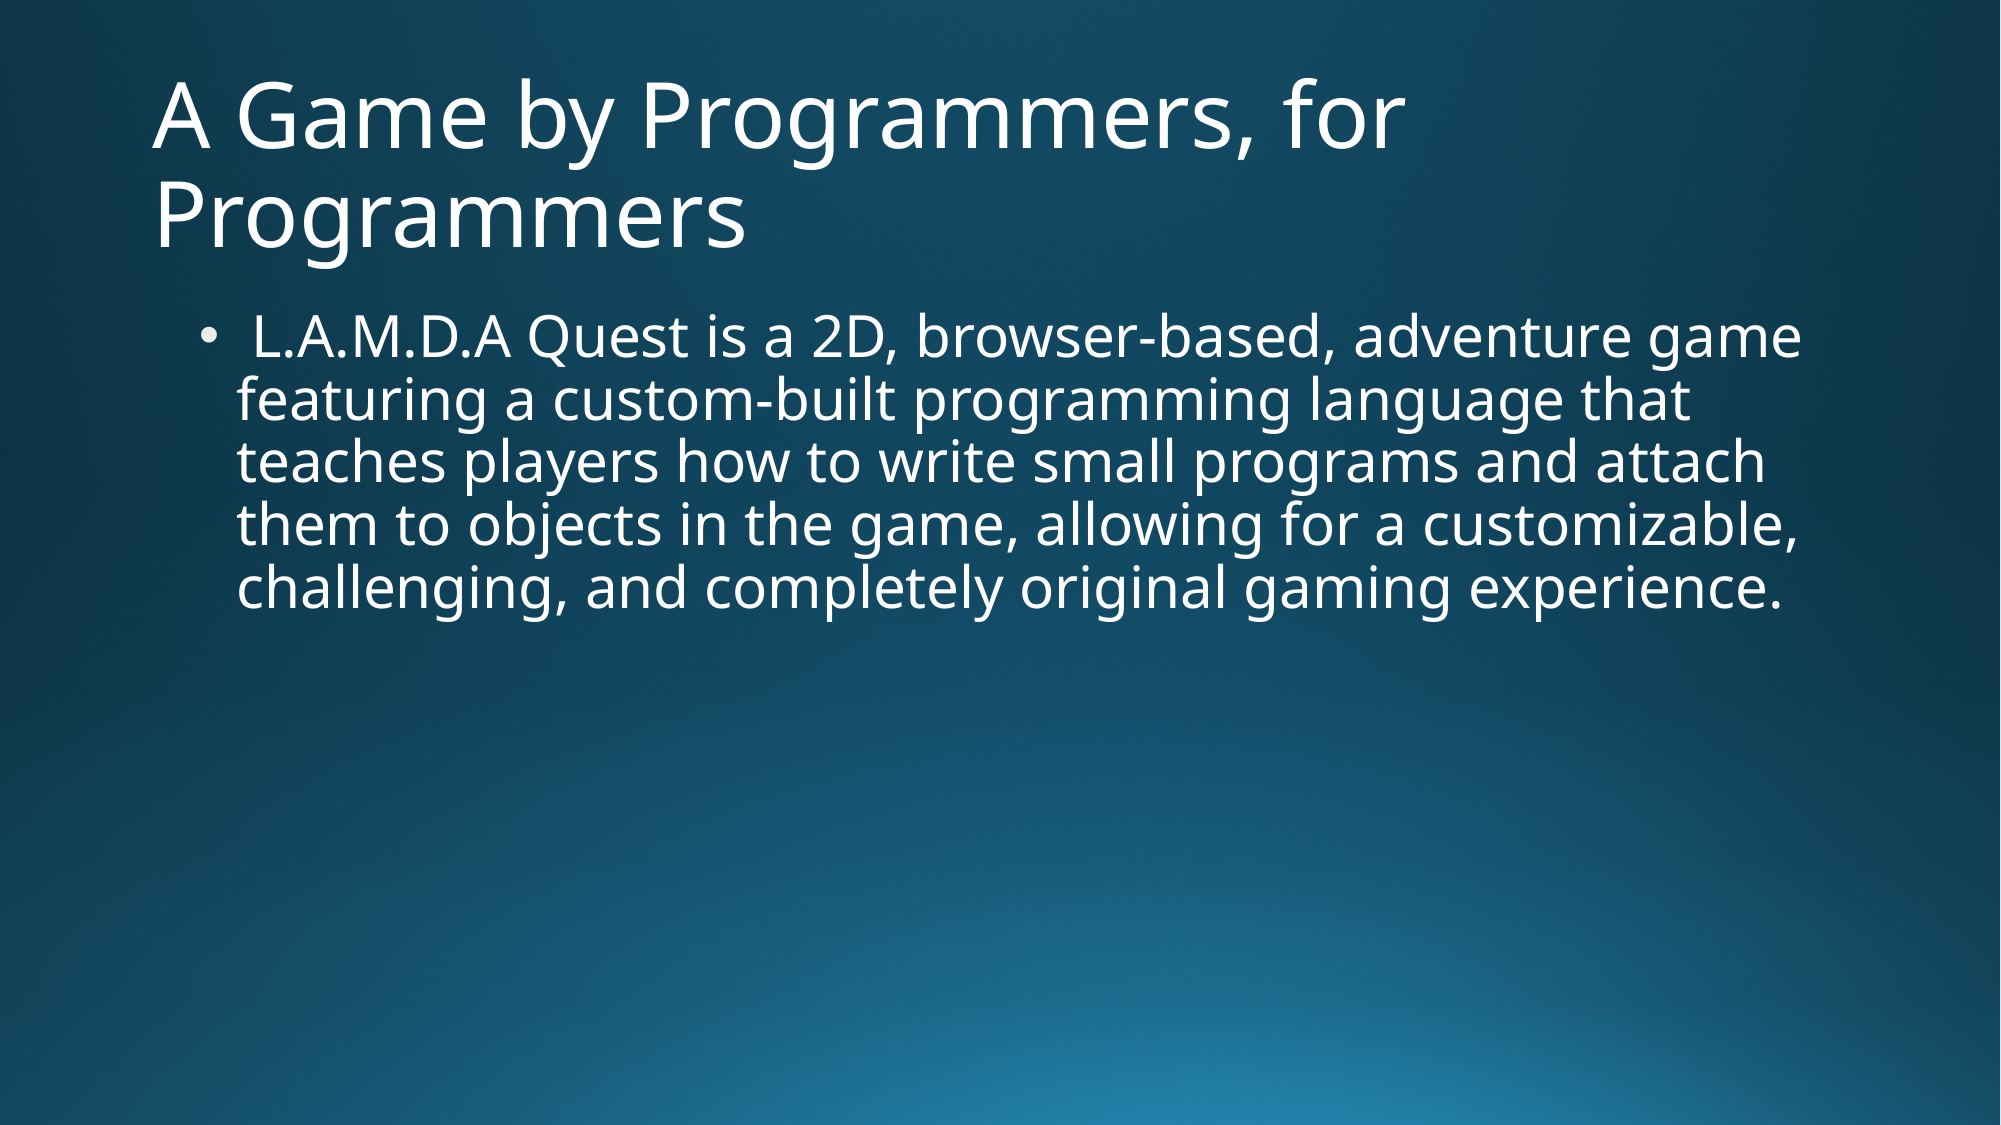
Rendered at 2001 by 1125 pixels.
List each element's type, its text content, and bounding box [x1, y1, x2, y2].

title A Game by Programmers, for Programmers [137, 59, 1863, 278]
picture [0, 0, 2001, 1125]
list L.A.M.D.A Quest is a 2D, browser-based, adventure game featuring a custom-built programming language that teaches players how to write small programs and attach them to objects in the game, allowing for a customizable, challenging, and completely original gaming experience. [183, 299, 1863, 1014]
